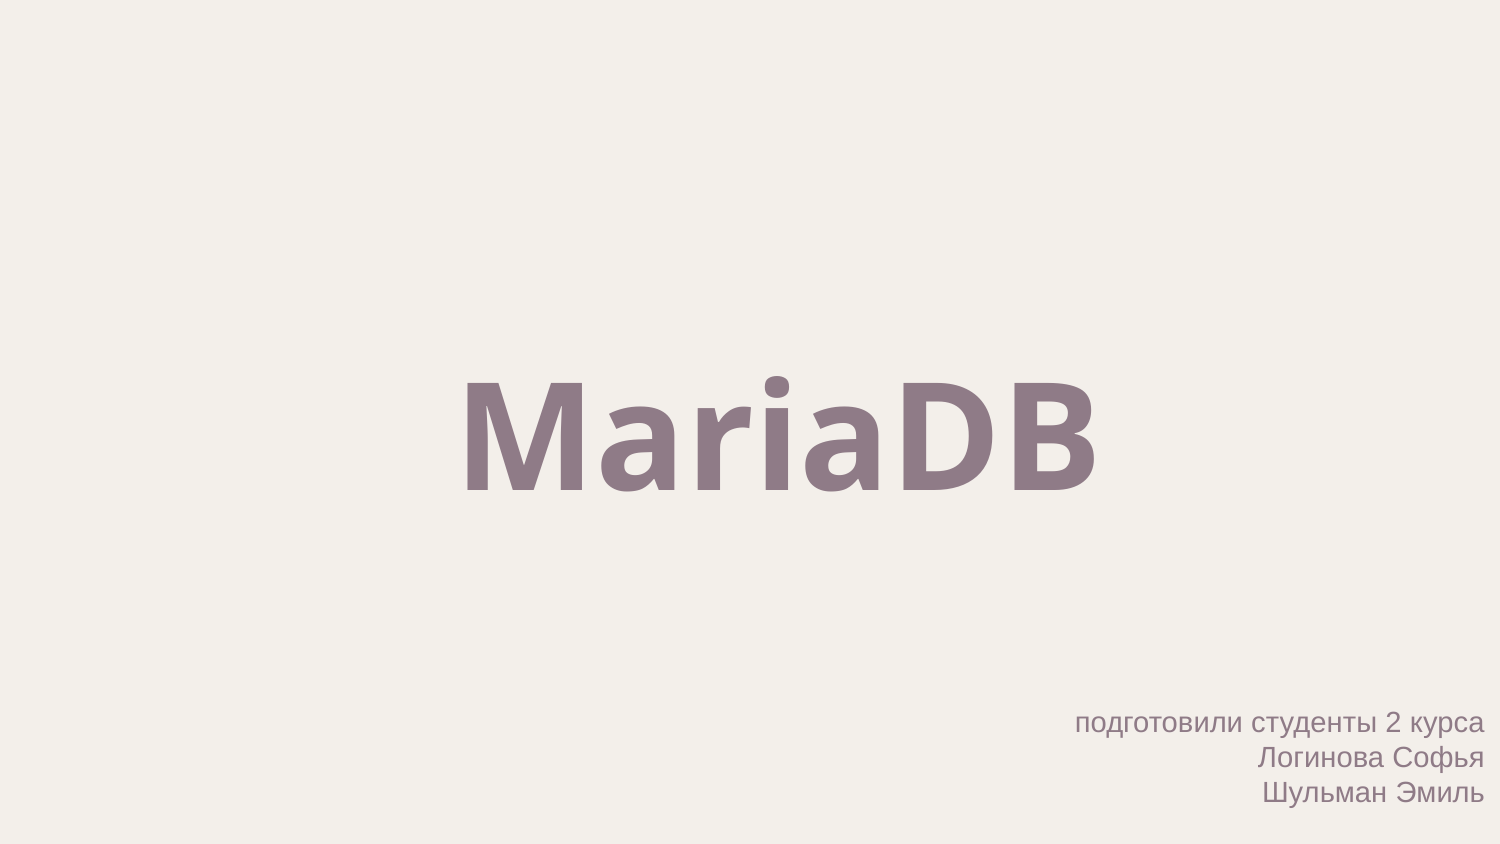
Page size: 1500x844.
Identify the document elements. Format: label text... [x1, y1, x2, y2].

text_box подготовили студенты 2 курса Логинова Софья Шульман Эмиль [570, 688, 1500, 797]
title MariaDB [131, 330, 1426, 531]
